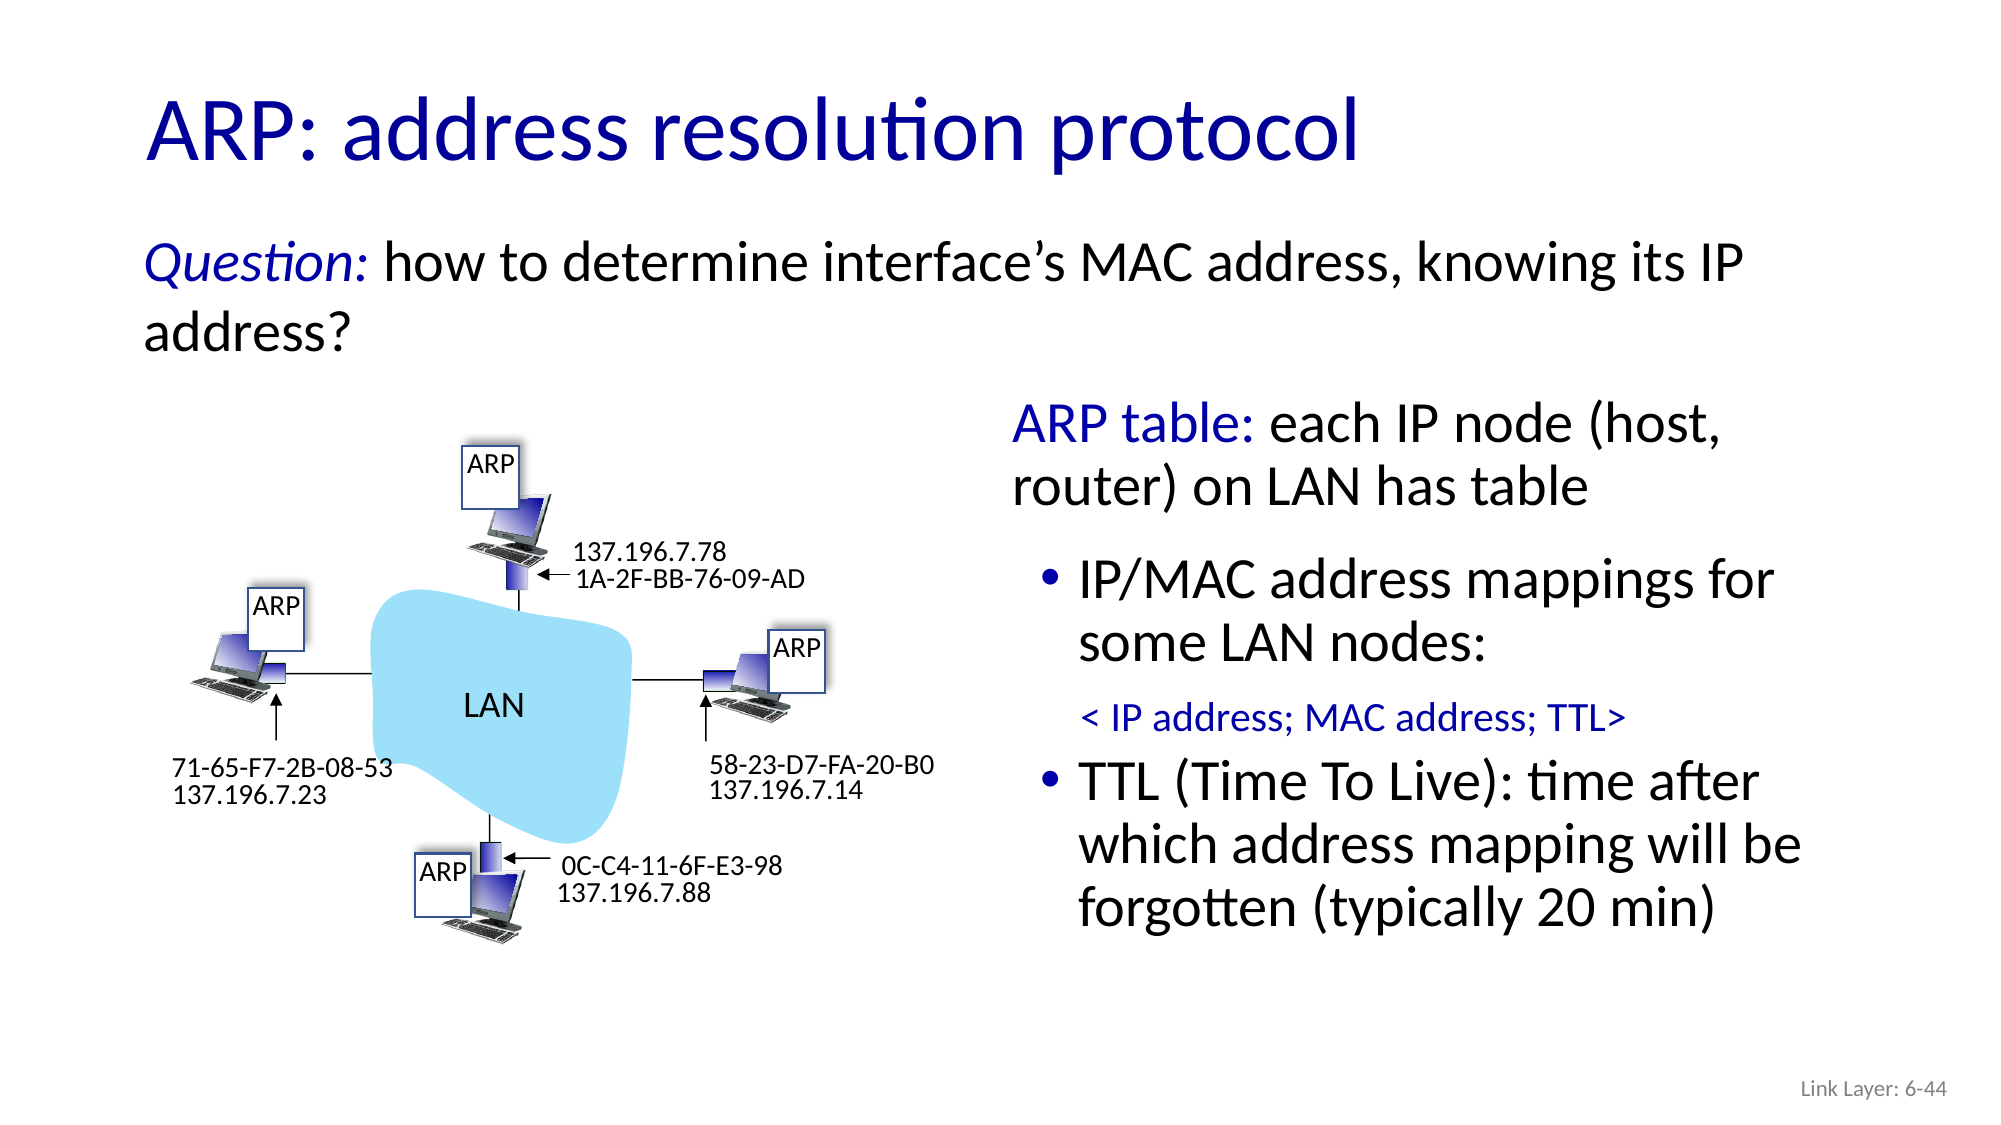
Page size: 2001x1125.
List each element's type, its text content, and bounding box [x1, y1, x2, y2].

slide_number Link Layer: 6-44 [1512, 1056, 1963, 1117]
text_box Question: how to determine interface’s MAC address, knowing its IP address? [129, 215, 1940, 371]
text_box IP/MAC address mappings for some LAN nodes: < IP address; MAC address; TTL> TTL (Time To Live): time after which address mapping will be forgotten (typically 20 min) [949, 541, 1847, 1018]
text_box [155, 490, 951, 950]
text_box ARP table: each IP node (host, router) on LAN has table [997, 384, 1850, 541]
title ARP: address resolution protocol [131, 57, 1857, 205]
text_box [237, 436, 837, 917]
